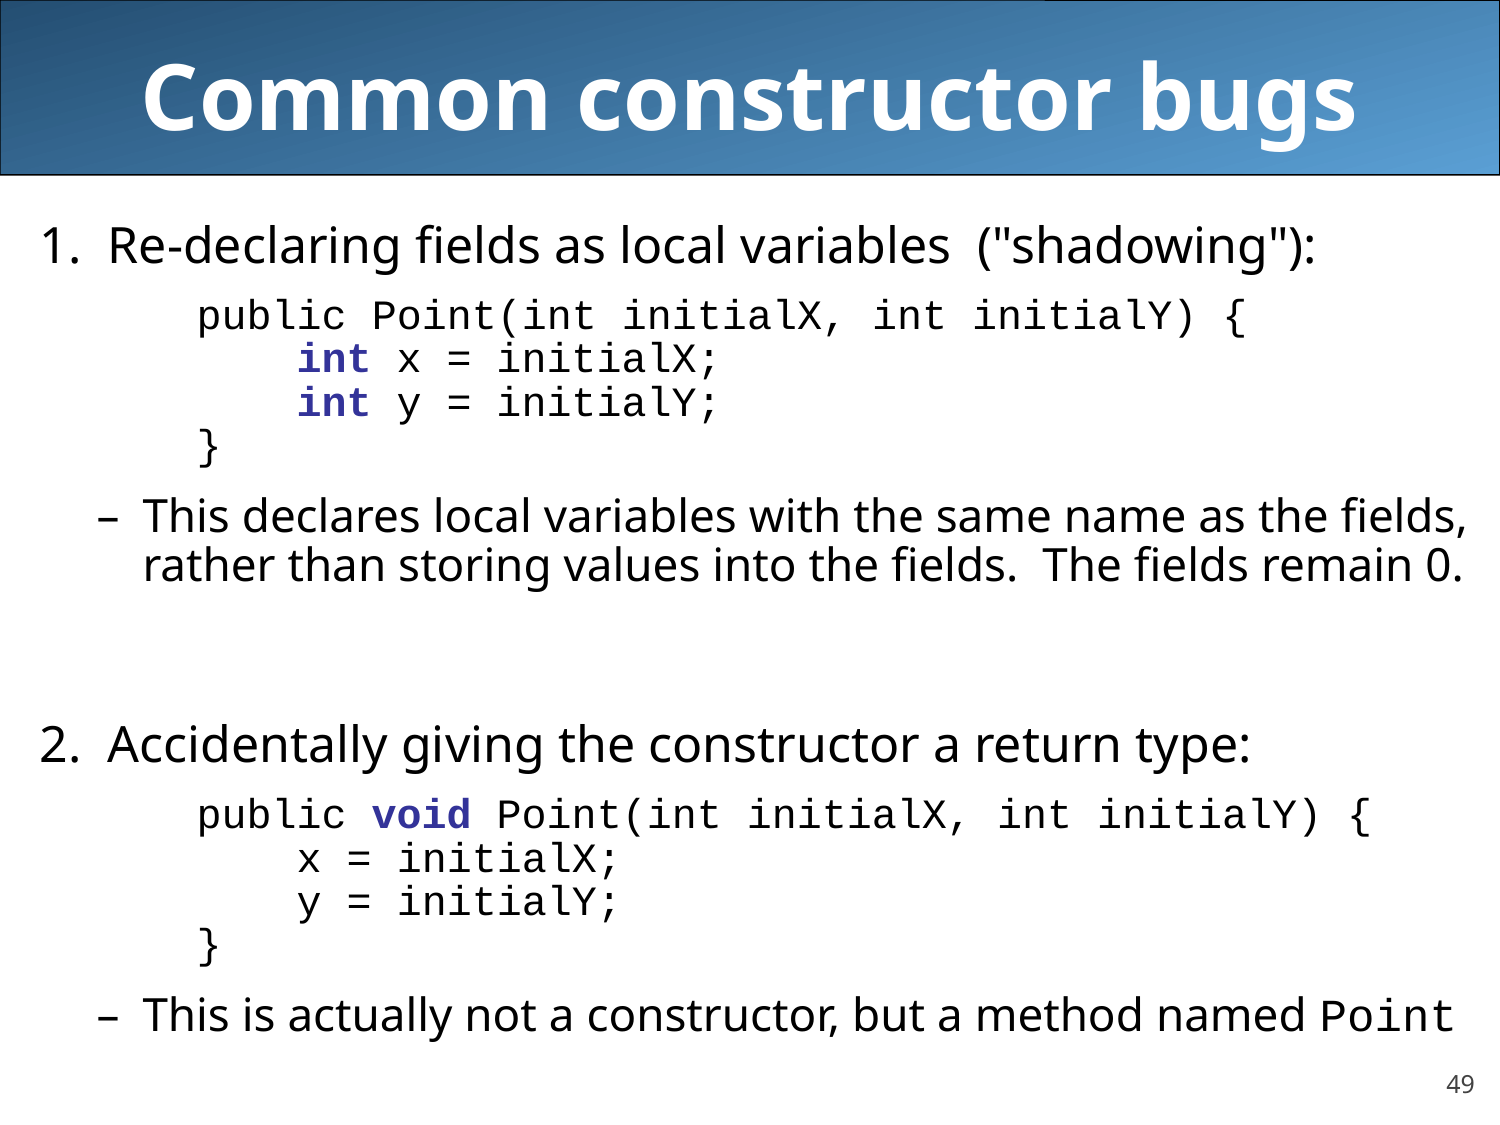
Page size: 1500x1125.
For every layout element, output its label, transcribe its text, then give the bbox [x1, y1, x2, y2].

title Common constructor bugs [75, 0, 1425, 188]
list 1. Re-declaring fields as local variables ("shadowing"): public Point(int initialX, int initialY) { int x = initialX; int y = initialY; } This declares local variables with the same name as the fields, rather than storing values into the fields. The fields remain 0. 2. Accidentally giving the constructor a return type: public void Point(int initialX, int initialY) { x = initialX; y = initialY; } This is actually not a constructor, but a method named Point [24, 212, 1500, 1063]
